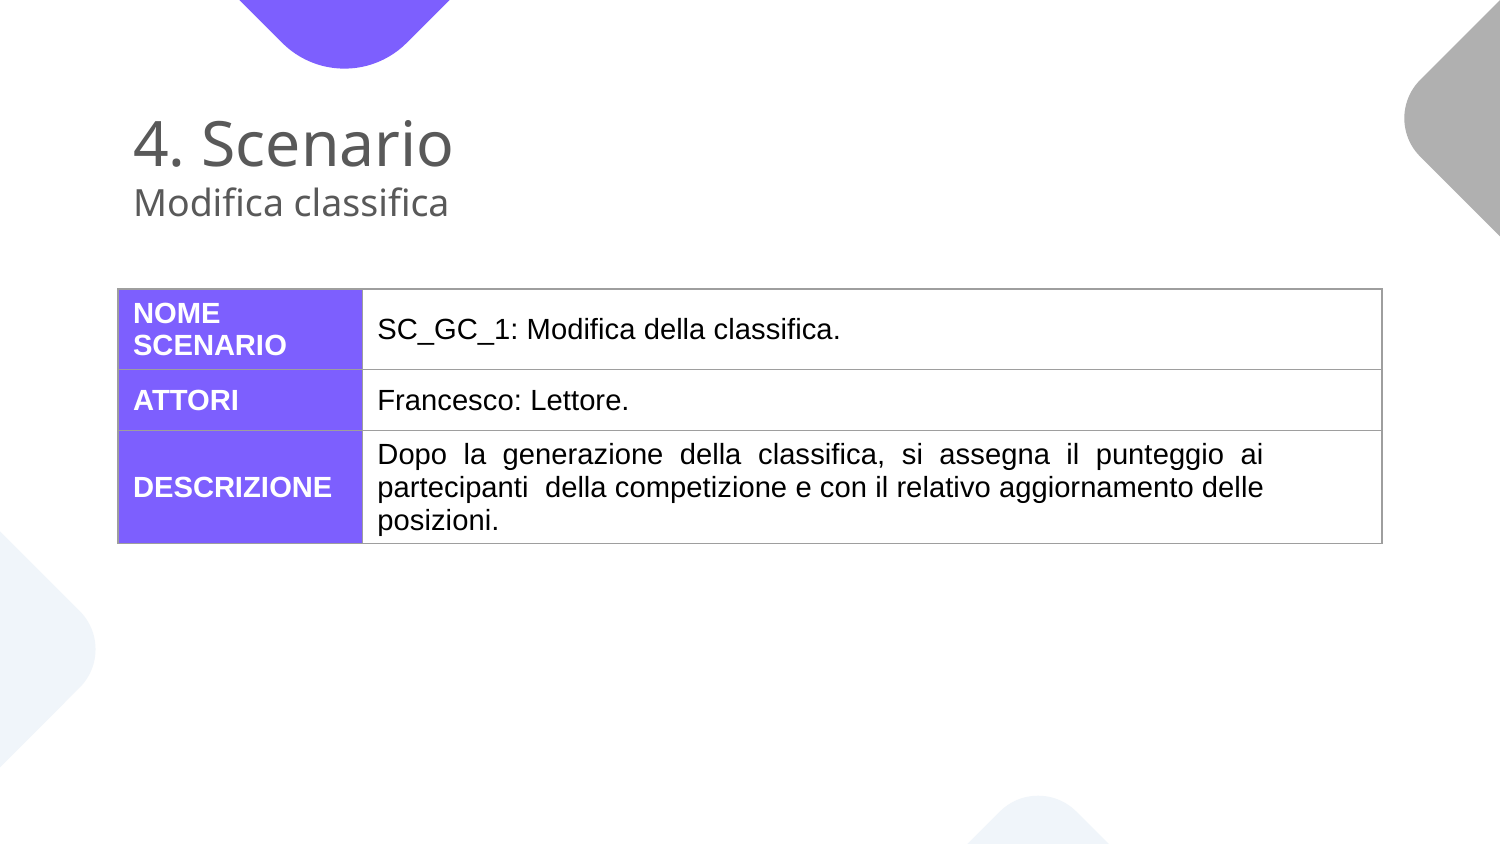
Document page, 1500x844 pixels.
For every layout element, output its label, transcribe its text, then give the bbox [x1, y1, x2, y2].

table_header NOME SCENARIO [119, 290, 362, 369]
table_cell ATTORI [119, 370, 362, 430]
table_cell DESCRIZIONE [119, 431, 362, 543]
table_cell Francesco: Lettore. [363, 370, 1381, 430]
title 4. Scenario Modifica classifica [118, 88, 1382, 235]
table_cell Dopo la generazione della classifica, si assegna il punteggio ai partecipanti della competizione e con il relativo aggiornamento delle posizioni. [363, 431, 1381, 543]
table_header SC_GC_1: Modifica della classifica. [363, 290, 1381, 369]
